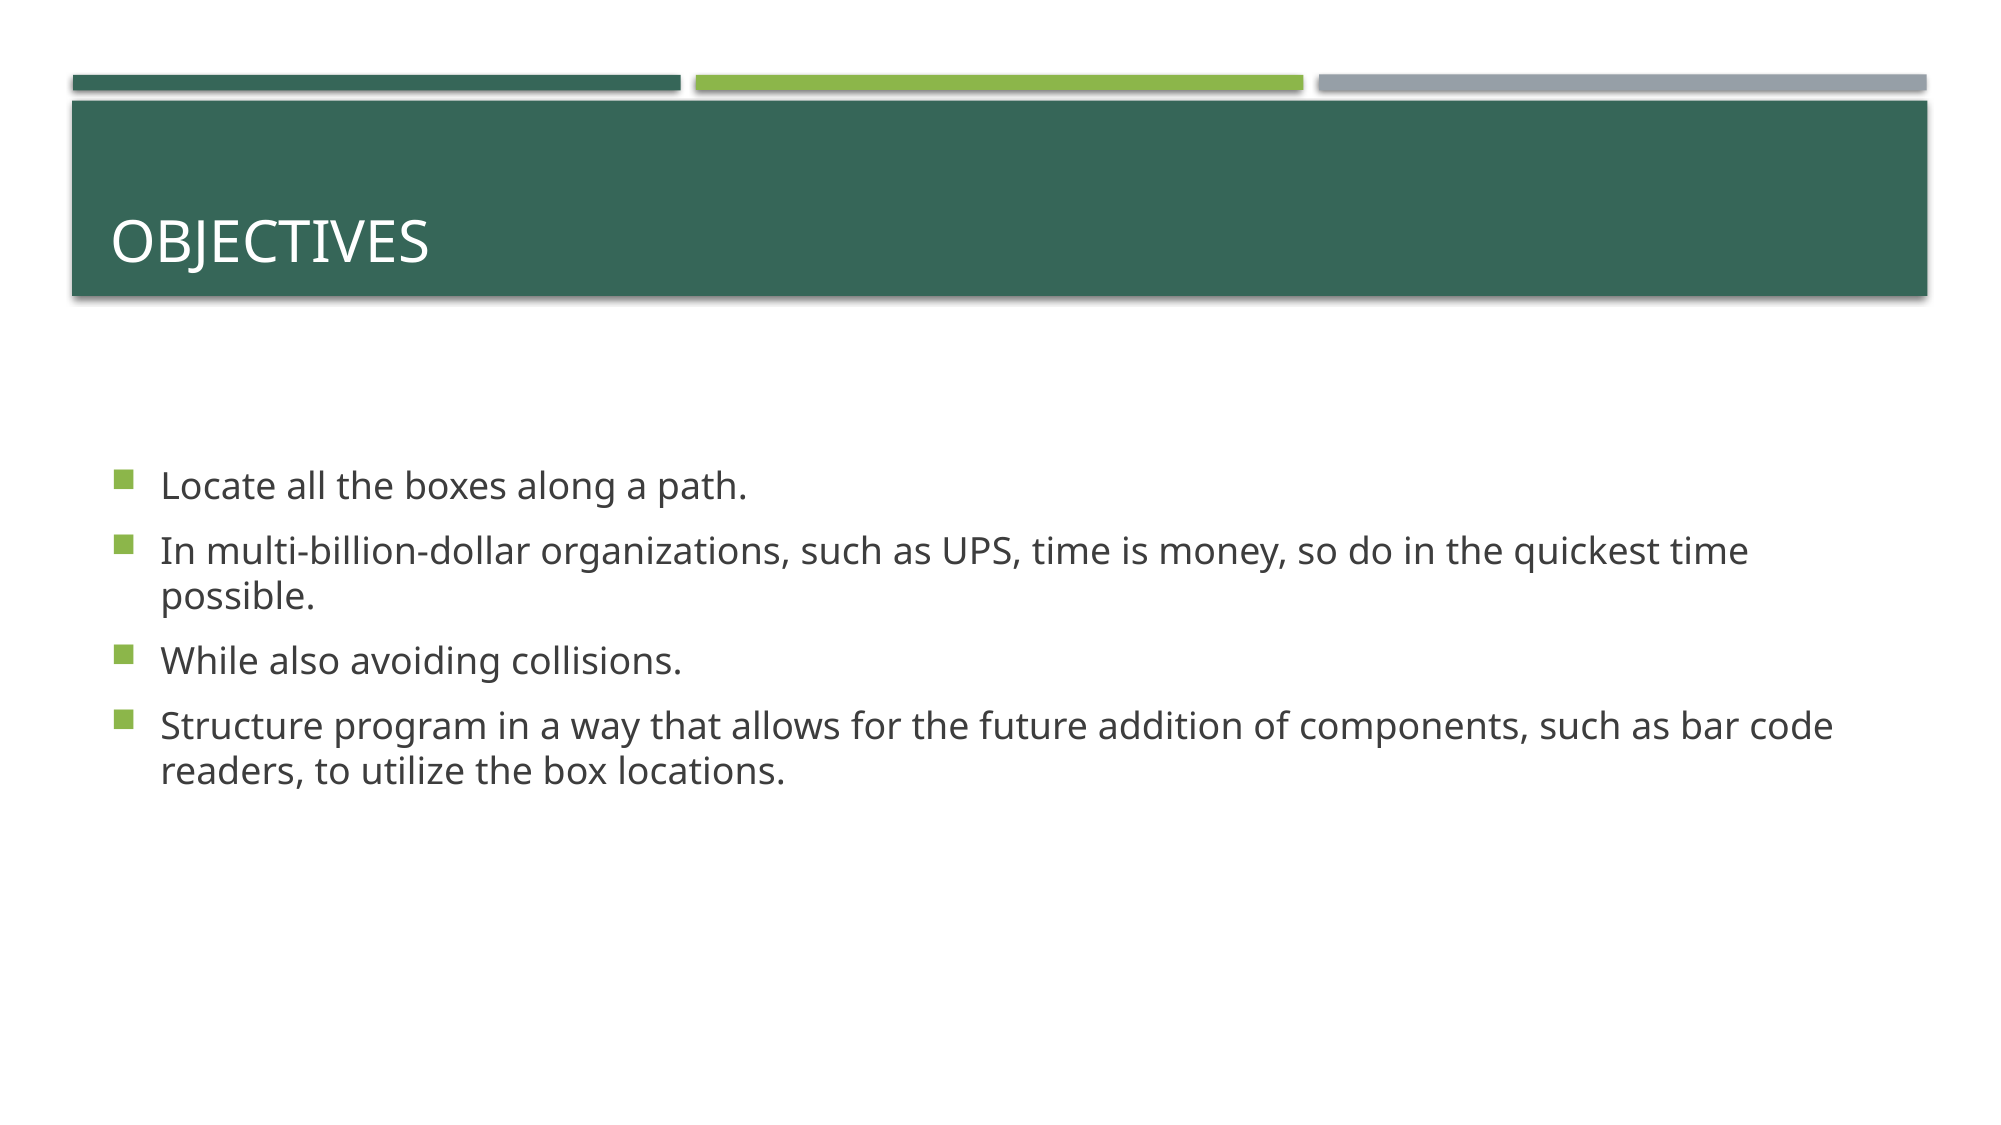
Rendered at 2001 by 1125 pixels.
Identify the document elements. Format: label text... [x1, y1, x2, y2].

list Locate all the boxes along a path. In multi-billion-dollar organizations, such as UPS, time is money, so do in the quickest time possible. While also avoiding collisions. Structure program in a way that allows for the future addition of components, such as bar code readers, to utilize the box locations. [95, 357, 1905, 962]
title Objectives [95, 115, 1905, 282]
